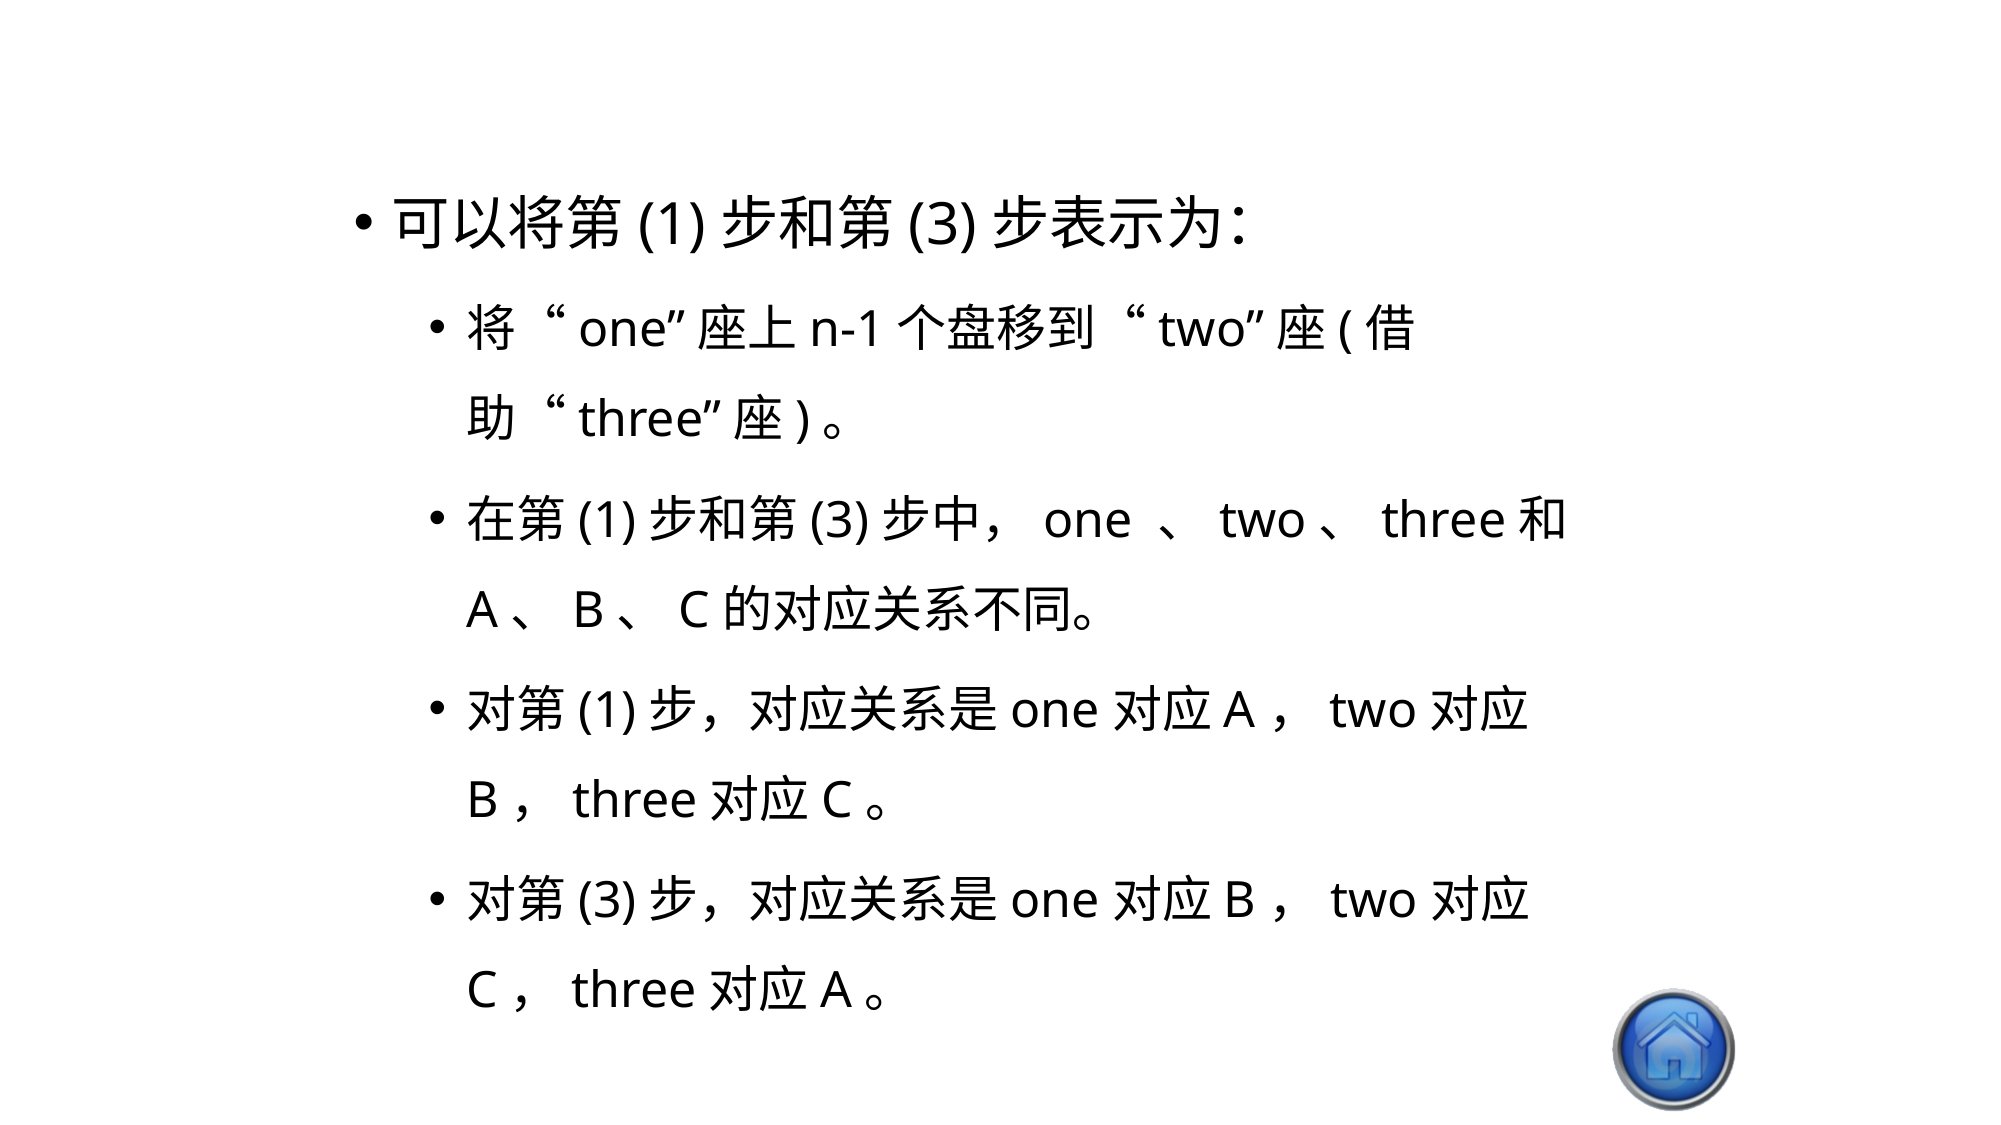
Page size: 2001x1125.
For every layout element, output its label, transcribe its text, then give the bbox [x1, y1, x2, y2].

list 可以将第(1)步和第(3)步表示为： 将“one”座上n-1个盘移到“two”座(借助“three”座)。 在第(1)步和第(3)步中，one 、two、three和A、B、C的对应关系不同。 对第(1)步，对应关系是one对应A，two对应B，three对应C。 对第(3)步，对应关系是one对应B，two对应C，three对应A。 [338, 143, 1598, 1055]
picture [1597, 973, 1750, 1125]
